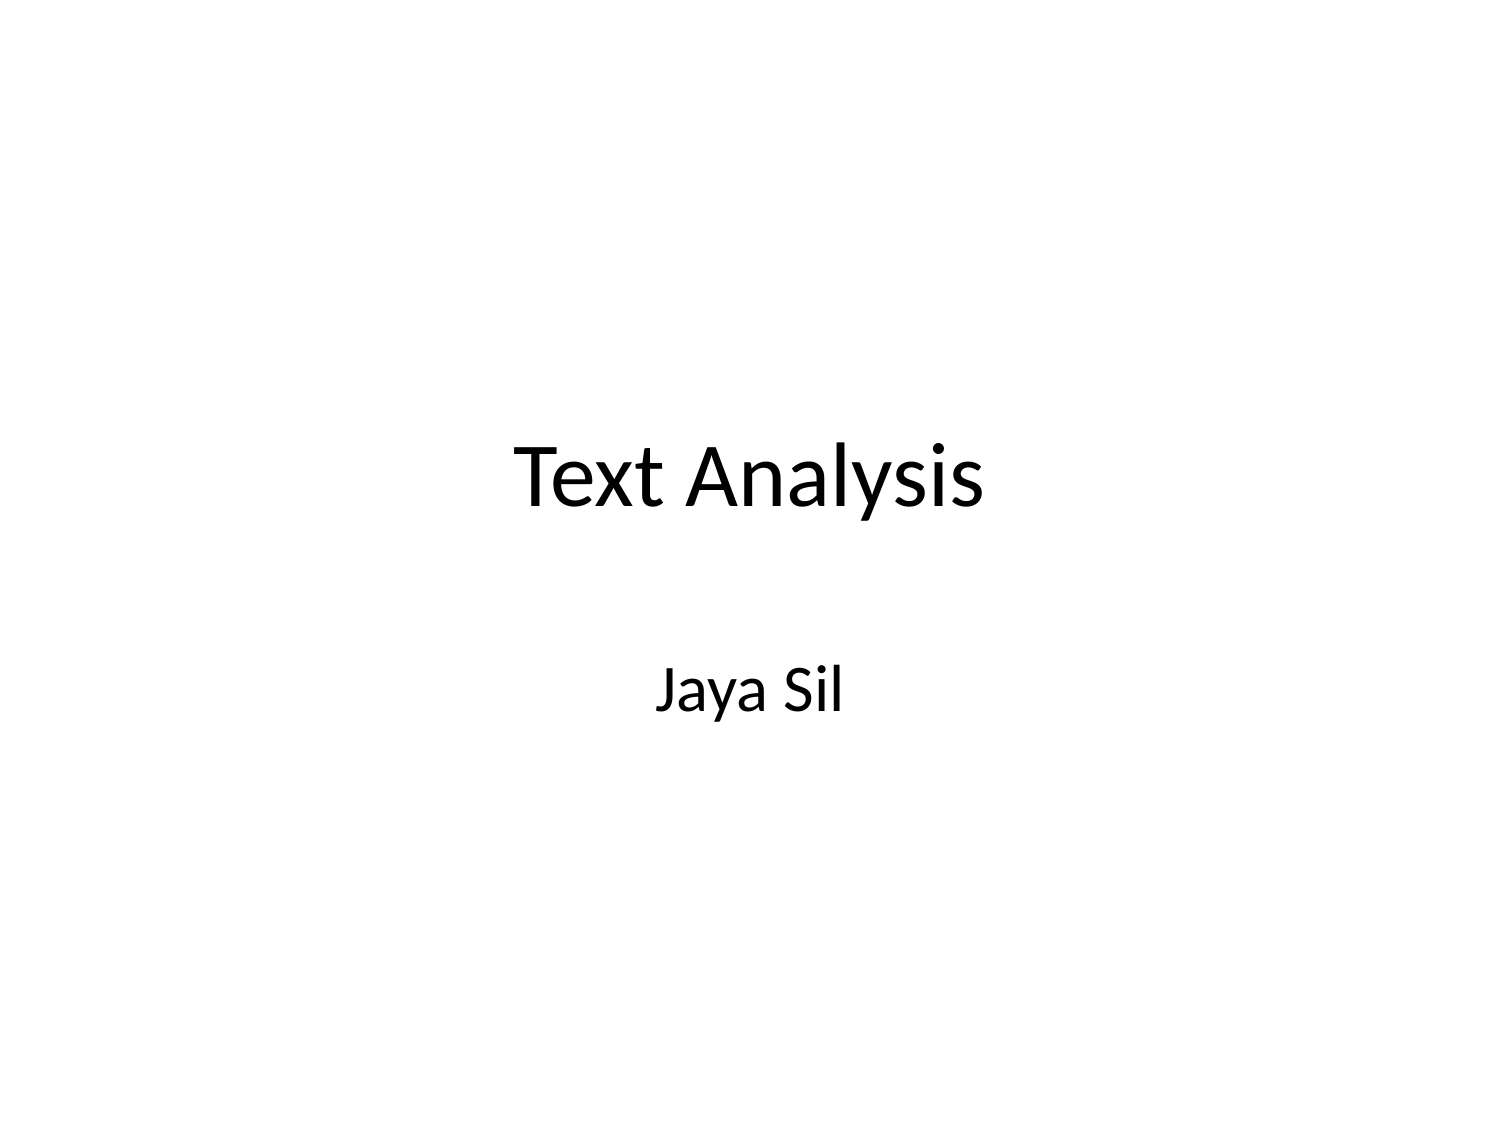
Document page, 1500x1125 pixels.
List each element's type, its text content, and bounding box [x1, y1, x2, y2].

subtitle Jaya Sil [225, 637, 1275, 925]
title Text Analysis [112, 349, 1388, 591]
